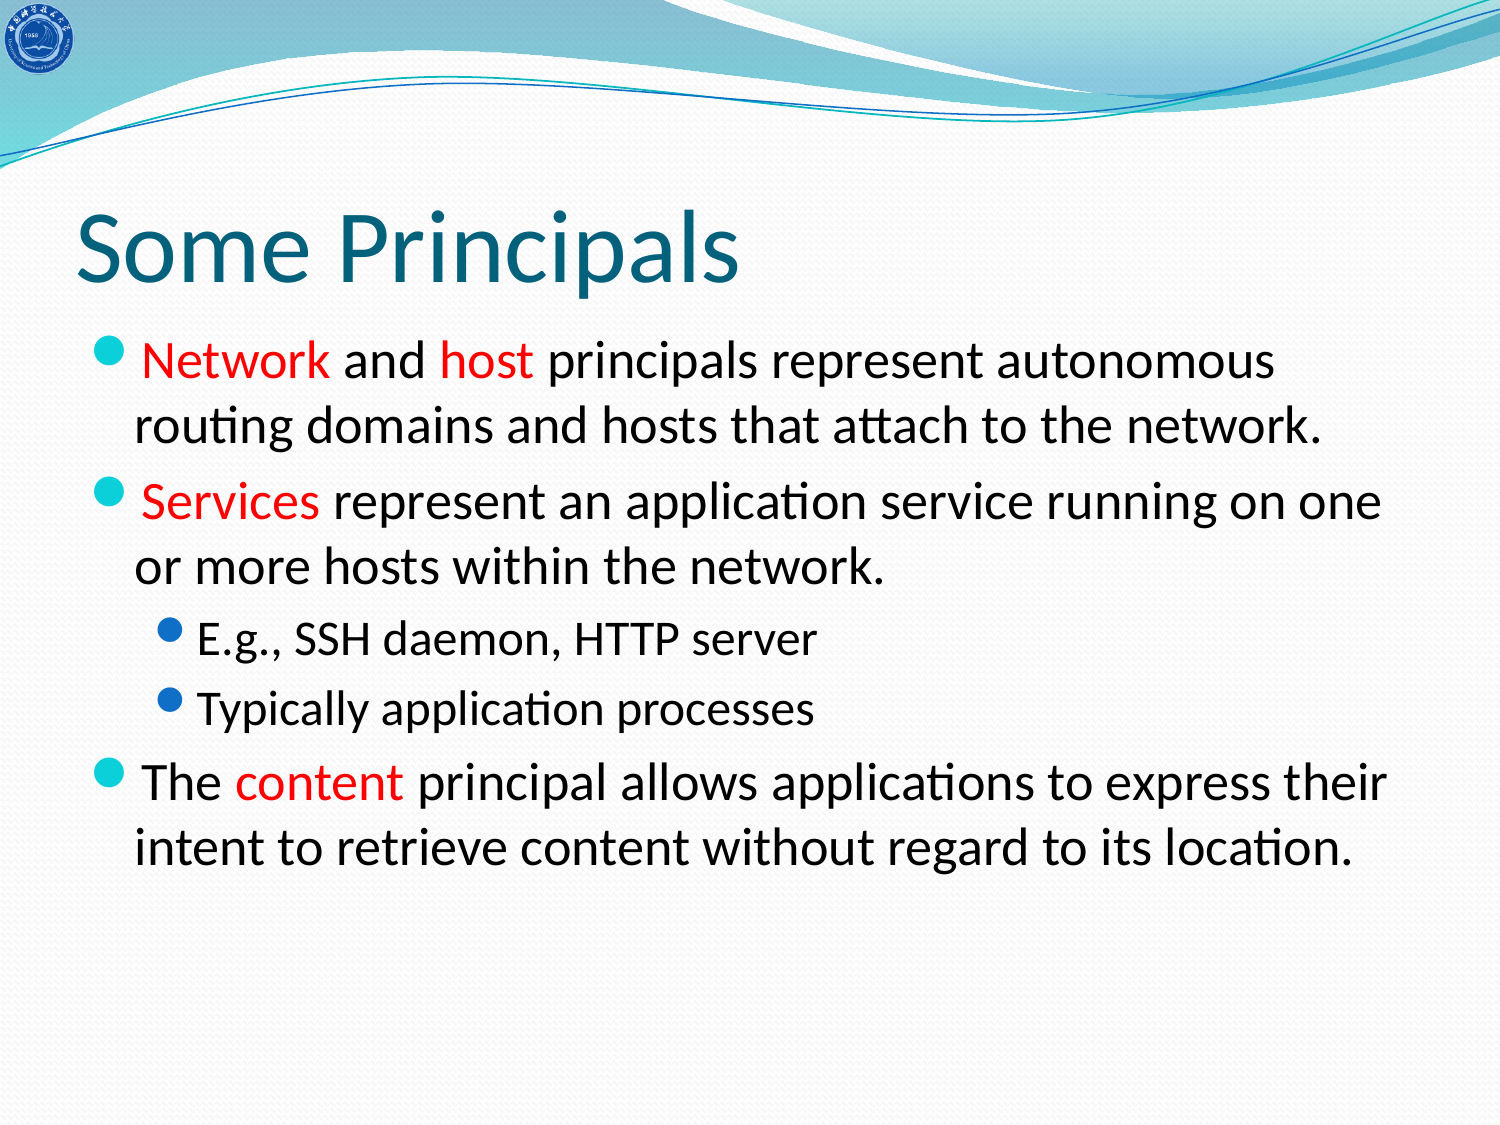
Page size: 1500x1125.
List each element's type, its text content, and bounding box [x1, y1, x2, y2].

title Some Principals [75, 115, 1425, 303]
list Network and host principals represent autonomous routing domains and hosts that attach to the network. Services represent an application service running on one or more hosts within the network. E.g., SSH daemon, HTTP server Typically application processes The content principal allows applications to express their intent to retrieve content without regard to its location. [75, 317, 1425, 1038]
picture [0, 0, 77, 77]
